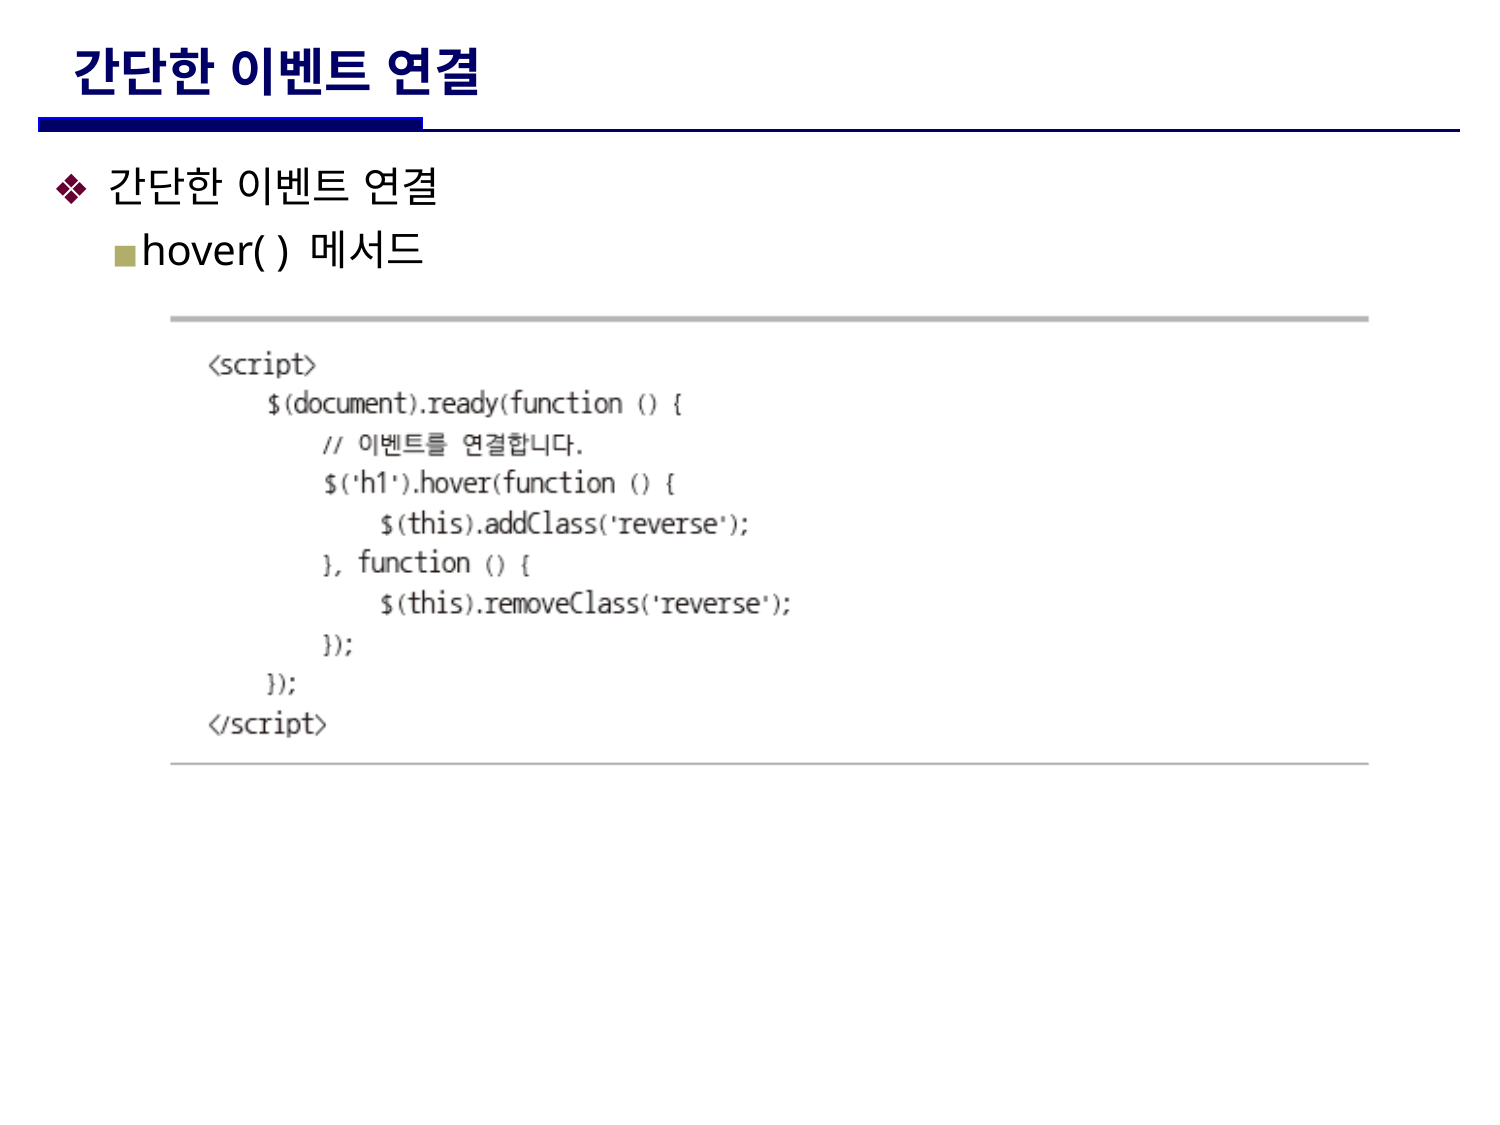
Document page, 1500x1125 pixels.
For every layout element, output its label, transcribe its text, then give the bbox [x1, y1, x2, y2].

picture [167, 307, 1376, 775]
list 간단한 이벤트 연결 hover( ) 메서드 [37, 152, 1463, 1091]
title 간단한 이벤트 연결 [58, 31, 1077, 110]
